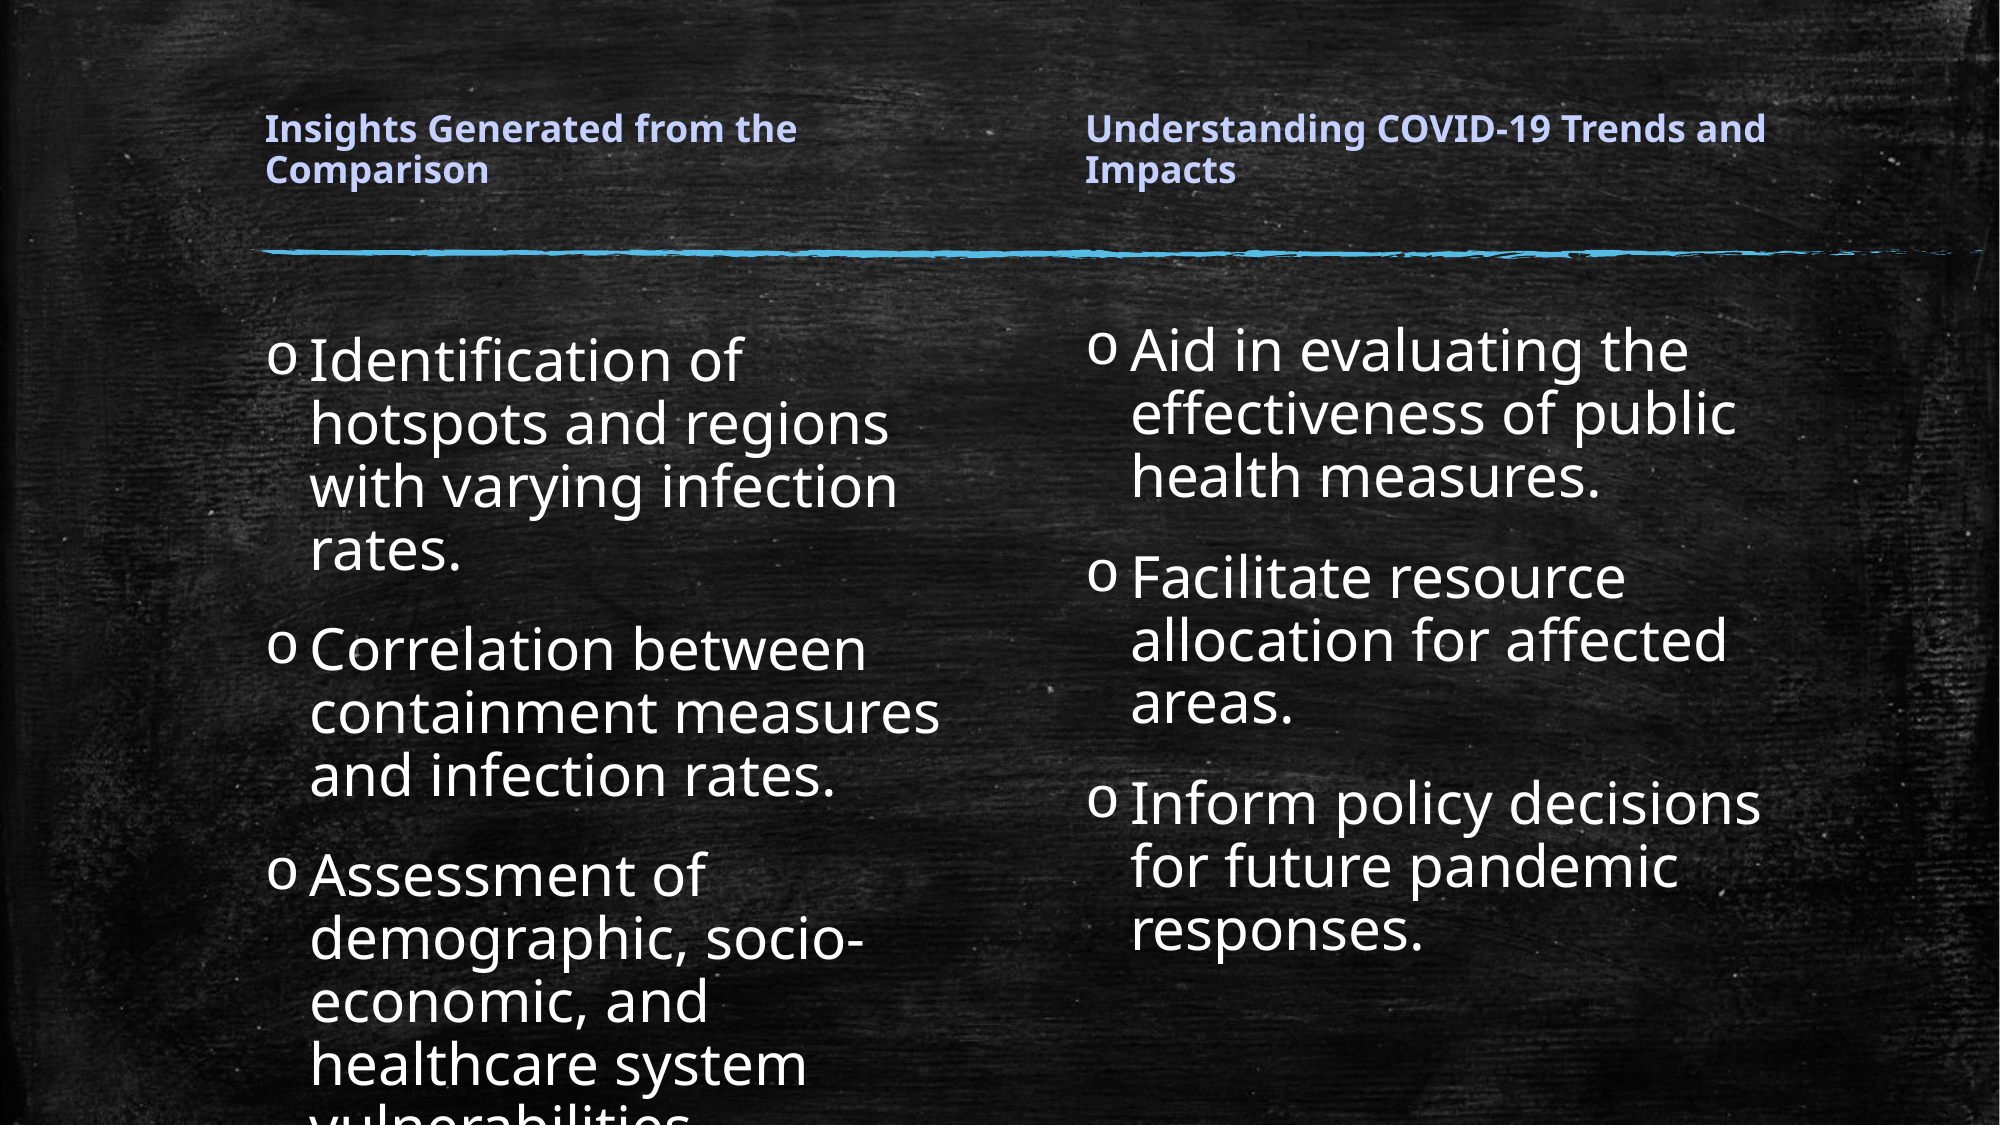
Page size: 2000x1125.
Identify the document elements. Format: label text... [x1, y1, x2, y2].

list Understanding COVID-19 Trends and Impacts [1070, 88, 1795, 214]
list Insights Generated from the Comparison [249, 88, 975, 214]
list Identification of hotspots and regions with varying infection rates. Correlation between containment measures and infection rates. Assessment of demographic, socio-economic, and healthcare system vulnerabilities. [249, 323, 975, 874]
list Aid in evaluating the effectiveness of public health measures. Facilitate resource allocation for affected areas. Inform policy decisions for future pandemic responses. [1070, 313, 1795, 864]
